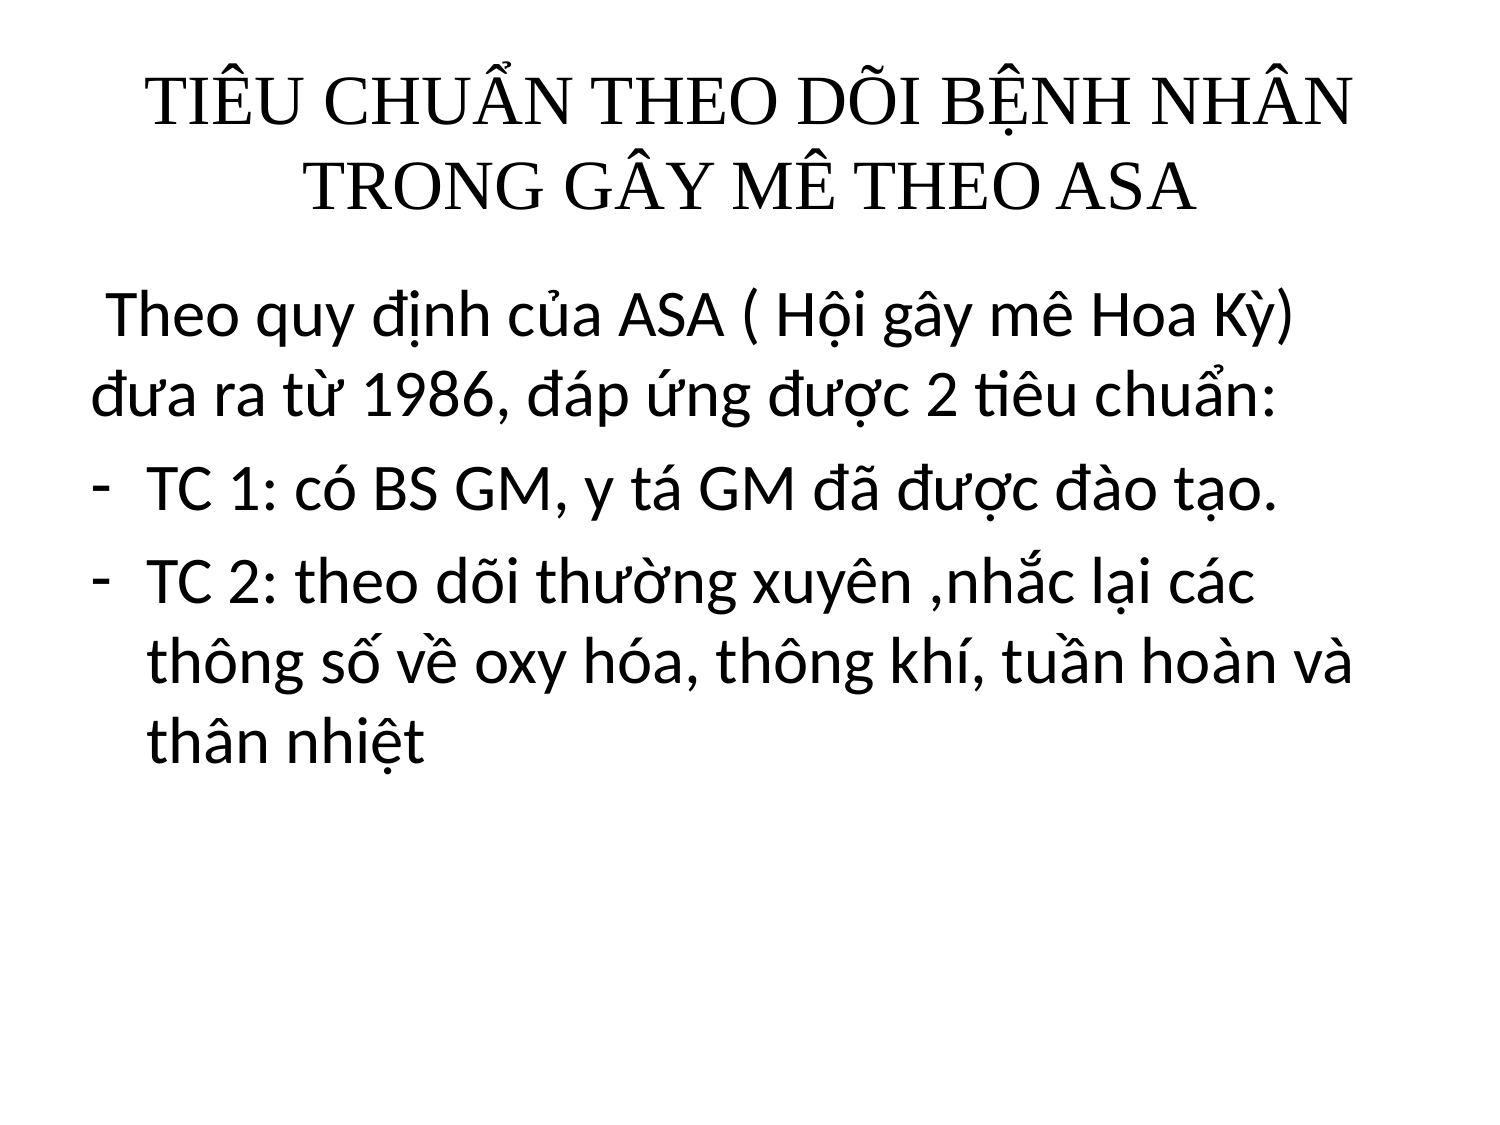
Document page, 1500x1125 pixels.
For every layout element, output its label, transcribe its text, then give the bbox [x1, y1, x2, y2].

list Theo quy định của ASA ( Hội gây mê Hoa Kỳ) đưa ra từ 1986, đáp ứng được 2 tiêu chuẩn: TC 1: có BS GM, y tá GM đã được đào tạo. TC 2: theo dõi thường xuyên ,nhắc lại các thông số về oxy hóa, thông khí, tuần hoàn và thân nhiệt [75, 262, 1425, 1005]
title TIÊU CHUẨN THEO DÕI BỆNH NHÂN TRONG GÂY MÊ THEO ASA [75, 45, 1425, 233]
